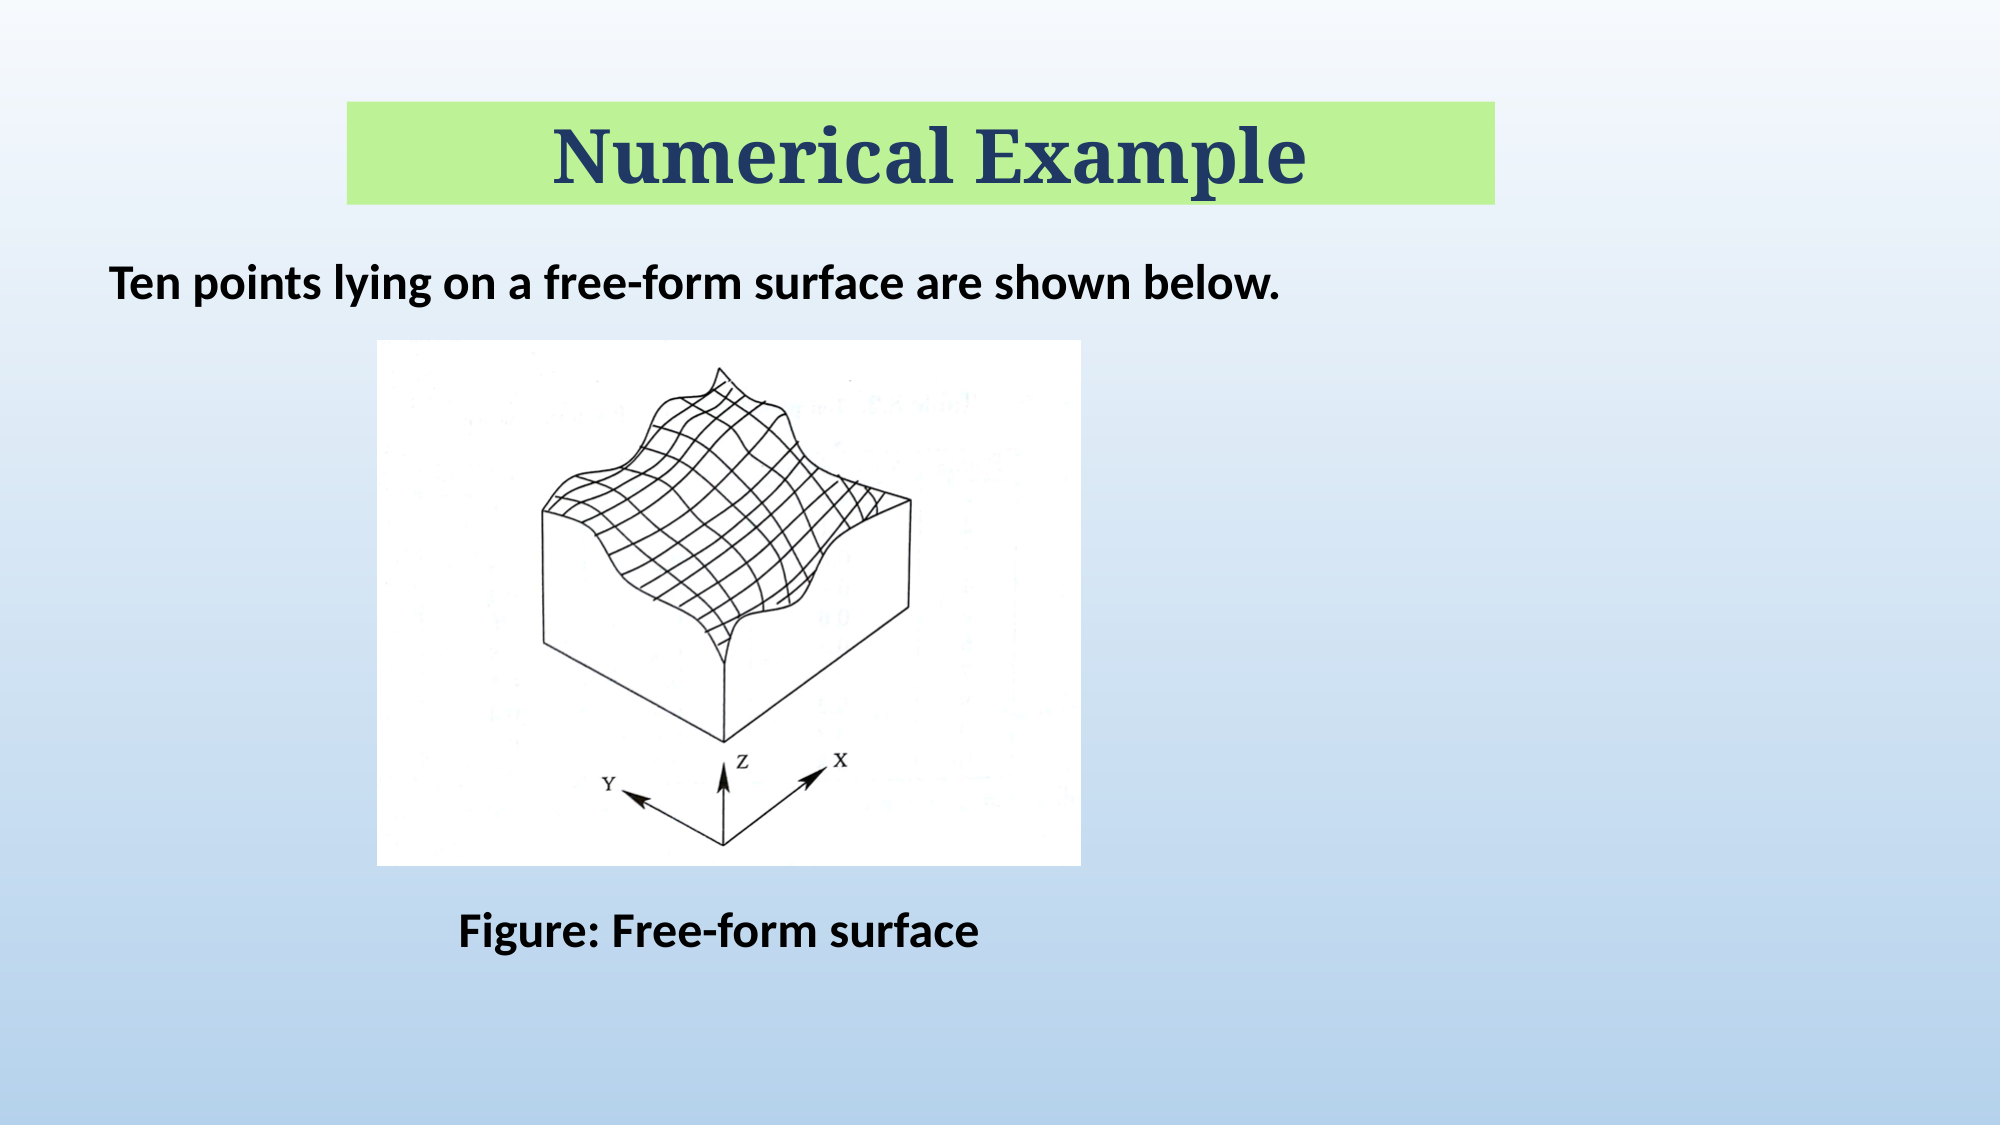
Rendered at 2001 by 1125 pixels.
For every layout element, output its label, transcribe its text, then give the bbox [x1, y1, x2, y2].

list Ten points lying on a free-form surface are shown below. [93, 248, 1696, 958]
picture [377, 340, 1081, 866]
text_box Figure: Free-form surface [444, 890, 1024, 965]
text_box Numerical Example [346, 100, 1496, 206]
